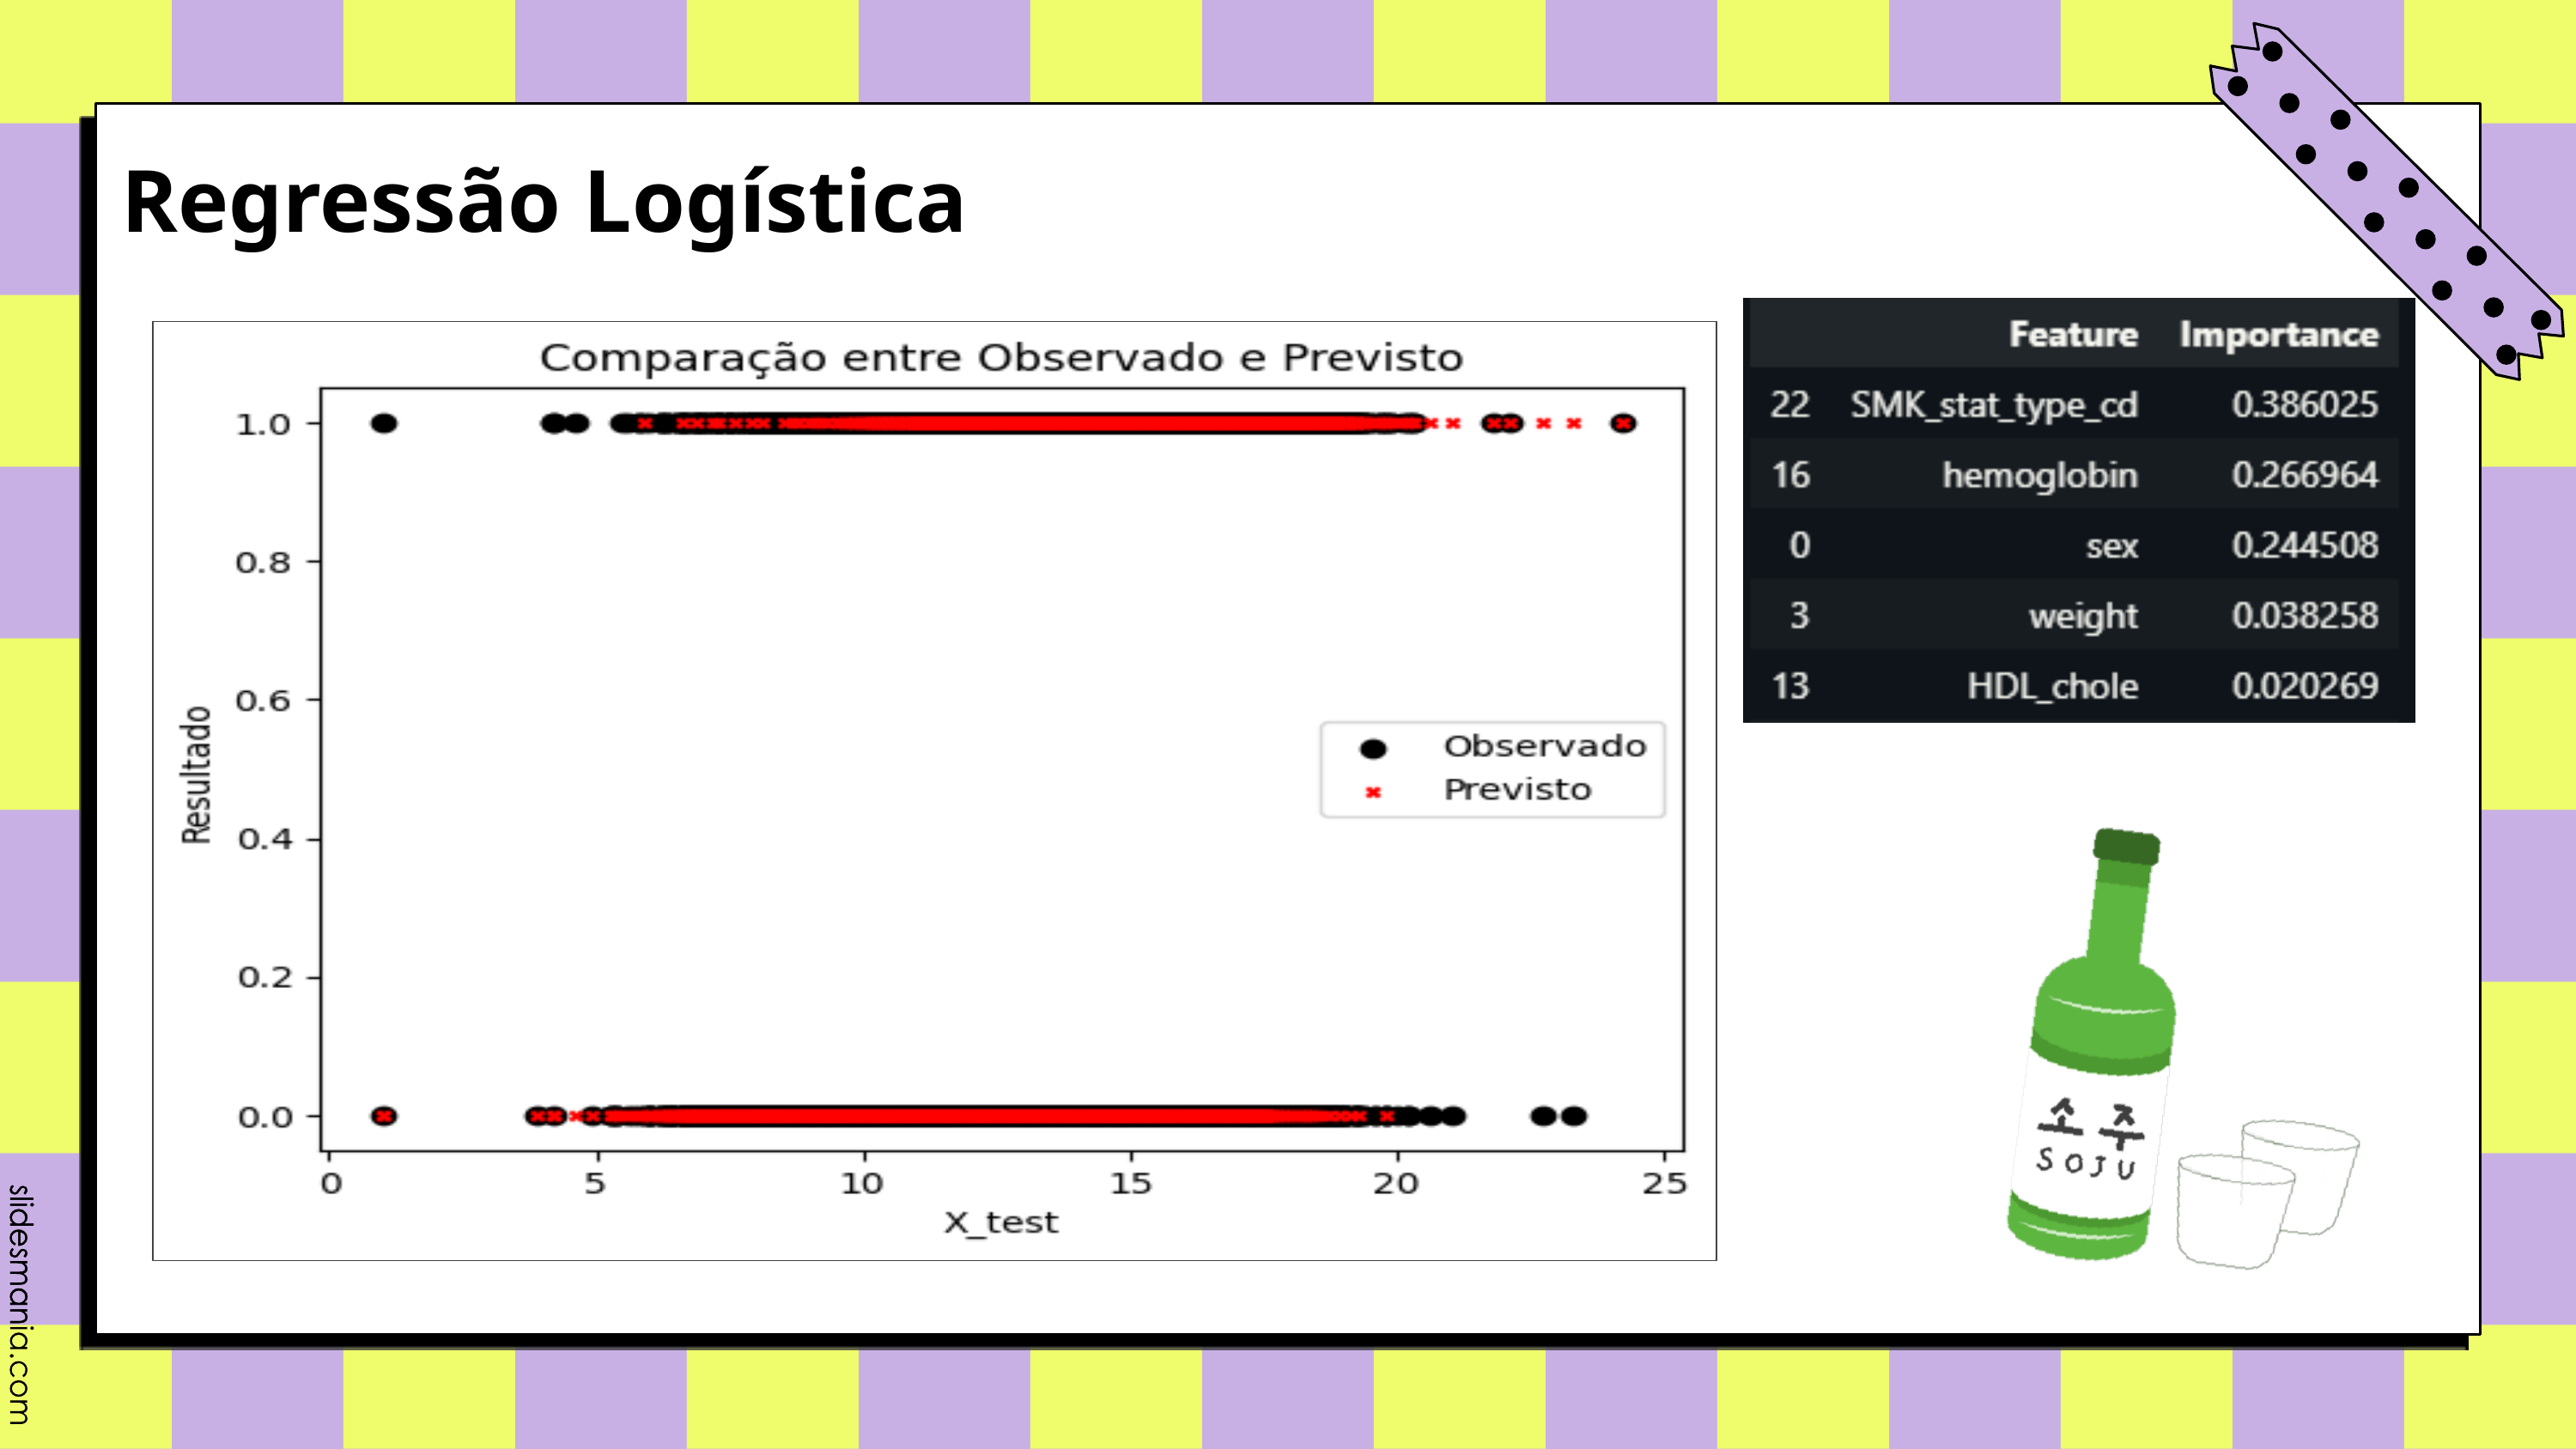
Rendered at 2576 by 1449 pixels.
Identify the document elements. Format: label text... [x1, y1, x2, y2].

picture [1743, 298, 2416, 723]
picture [153, 322, 1716, 1261]
text_box Regressão Logística [101, 126, 2182, 269]
picture [1924, 791, 2453, 1322]
